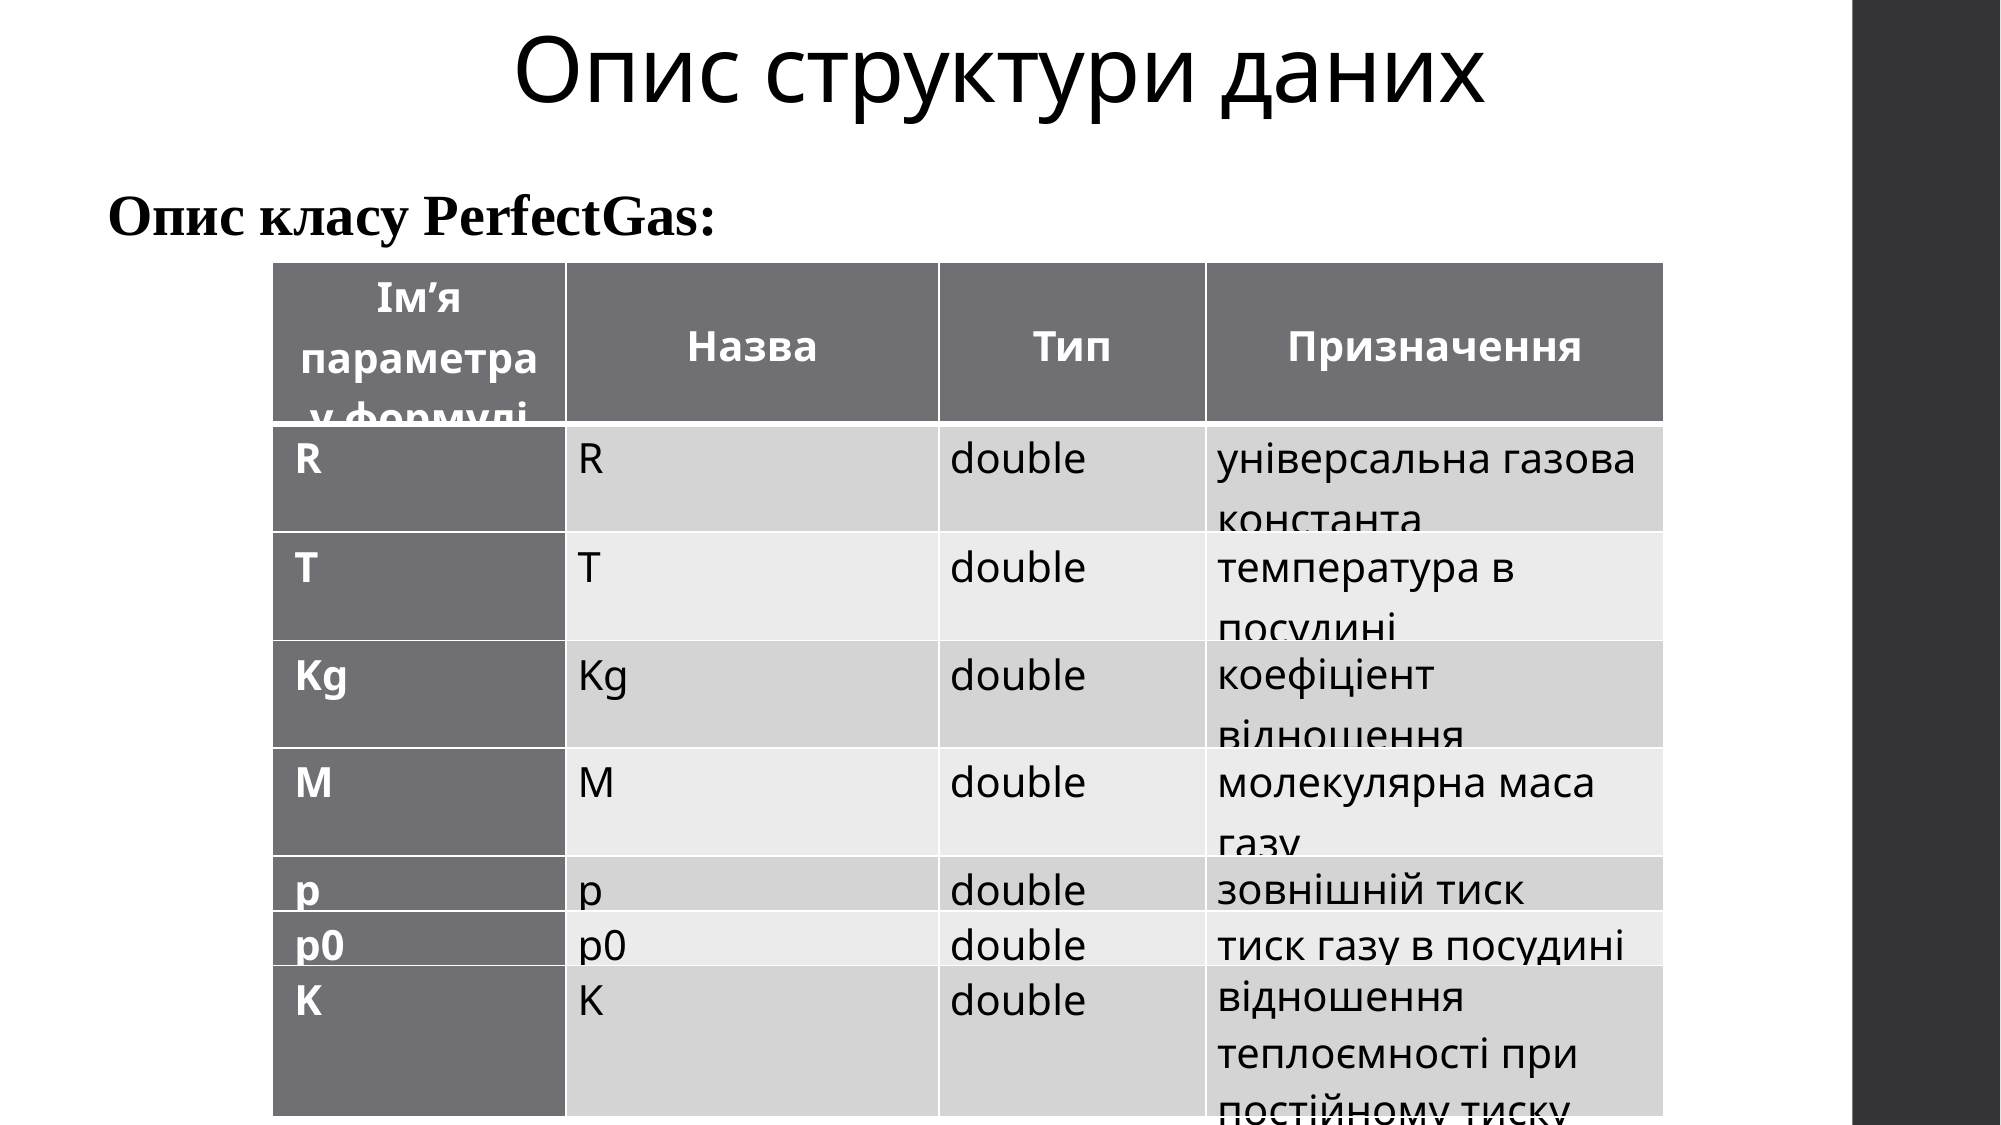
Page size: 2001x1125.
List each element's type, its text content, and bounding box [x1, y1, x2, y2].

table_cell універсальна газова константа [1207, 427, 1663, 531]
table_cell Kg [273, 641, 565, 747]
table_cell тиск газу в посудині [1207, 912, 1663, 965]
table_cell K [273, 966, 565, 1116]
table_cell відношення теплоємності при постійному тиску [1207, 966, 1663, 1116]
title Опис структури даних [204, 121, 1795, 340]
table_cell зовнішній тиск [1207, 857, 1663, 910]
table_cell температура в посудині [1207, 533, 1663, 640]
table_cell молекулярна маса газу [1207, 749, 1663, 855]
table_cell double [940, 533, 1205, 640]
table_cell p0 [567, 912, 938, 965]
table_header Призначення [1207, 263, 1663, 421]
table_header Назва [567, 263, 938, 421]
table_cell коефіціент відношення [1207, 641, 1663, 747]
table_header Тип [940, 263, 1205, 421]
table_cell R [273, 427, 565, 531]
table_cell T [567, 533, 938, 640]
table_cell double [940, 912, 1205, 965]
table_cell Kg [567, 641, 938, 747]
table_cell double [940, 857, 1205, 910]
table_cell p [567, 857, 938, 910]
table_cell p0 [273, 912, 565, 965]
table_cell p [273, 857, 565, 910]
table_cell T [273, 533, 565, 640]
table_cell M [567, 749, 938, 855]
table_cell M [273, 749, 565, 855]
table_cell R [567, 427, 938, 531]
table_cell double [940, 641, 1205, 747]
table_cell double [940, 427, 1205, 531]
table_cell K [567, 966, 938, 1116]
table_header Ім’я параметра у формулі [273, 263, 565, 421]
text_box Опис класу PerfectGas: [92, 164, 1094, 255]
table_cell double [940, 966, 1205, 1116]
table_cell double [940, 749, 1205, 855]
